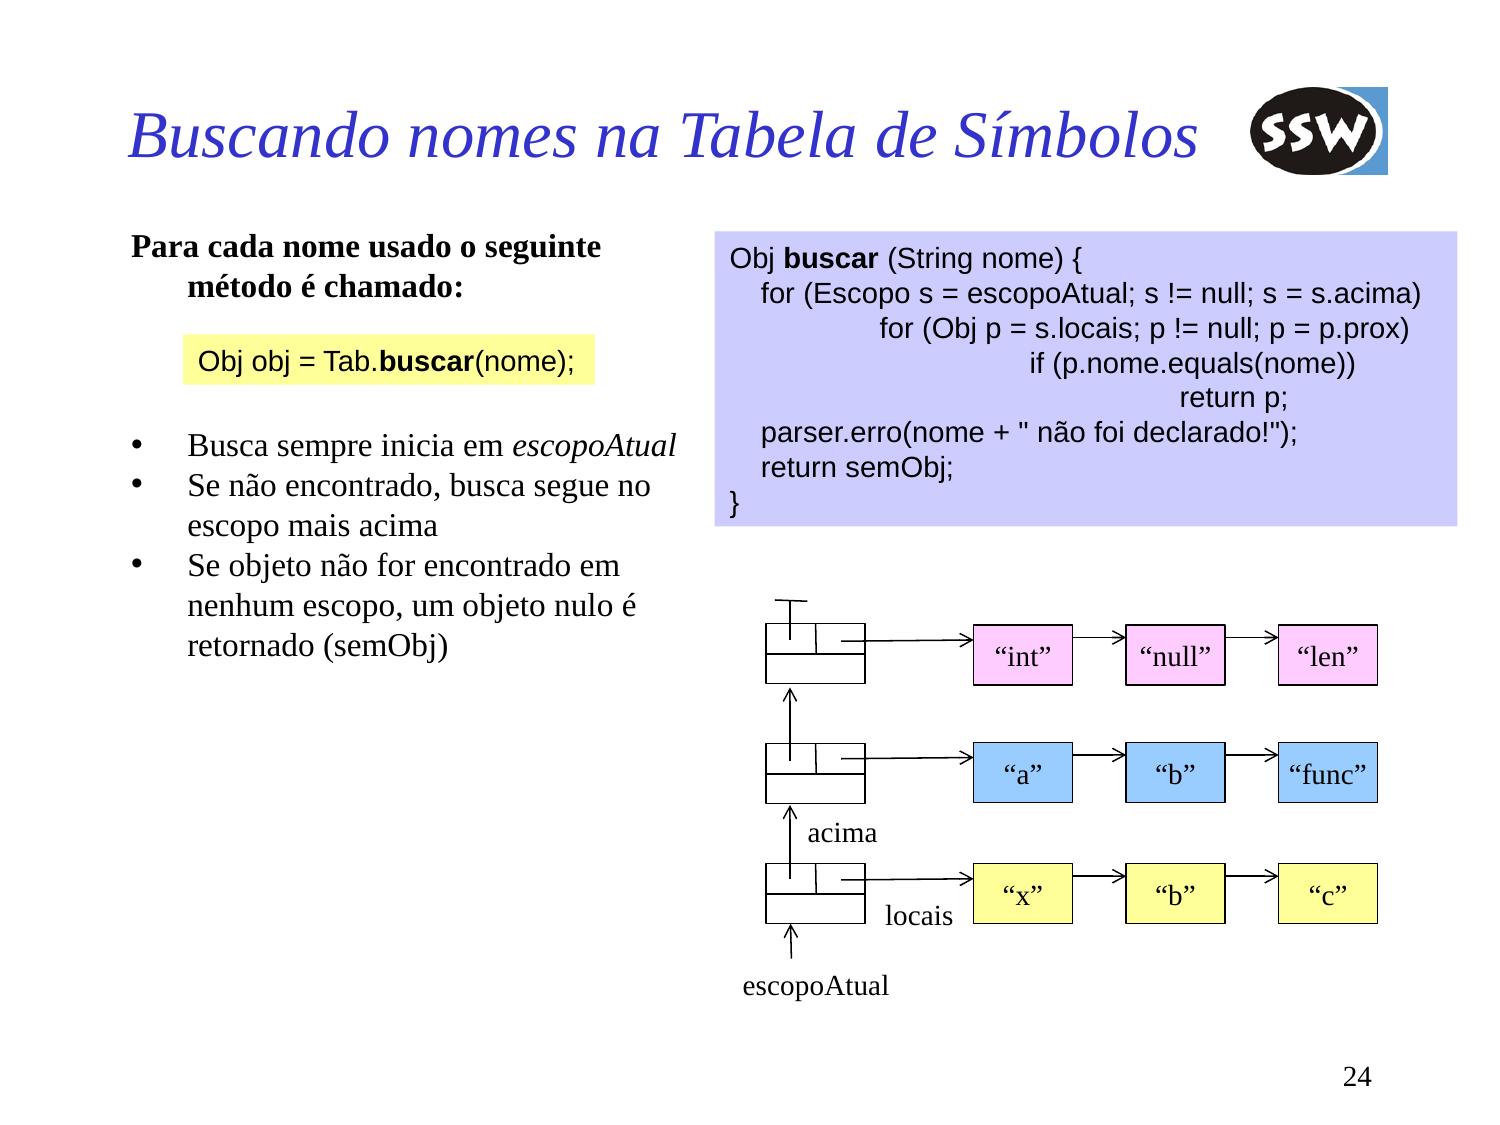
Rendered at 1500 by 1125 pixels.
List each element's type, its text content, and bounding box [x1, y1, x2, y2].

title Buscando nomes na Tabela de Símbolos [112, 74, 1238, 188]
slide_number 24 [1074, 1049, 1388, 1101]
text_box Obj obj = Tab.buscar(nome); [183, 334, 595, 385]
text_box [727, 599, 1378, 1010]
text_box Obj buscar (String nome) { for (Escopo s = escopoAtual; s != null; s = s.acima) for (Obj p = s.locais; p != null; p = p.prox) if (p.nome.equals(nome)) return p; parser.erro(nome + " não foi declarado!"); return semObj; } [714, 231, 1458, 527]
text_box Para cada nome usado o seguinte método é chamado: Busca sempre inicia em escopoAtual Se não encontrado, busca segue no escopo mais acima Se objeto não for encontrado em nenhum escopo, um objeto nulo é retornado (semObj) [116, 216, 704, 671]
picture [1250, 87, 1388, 175]
